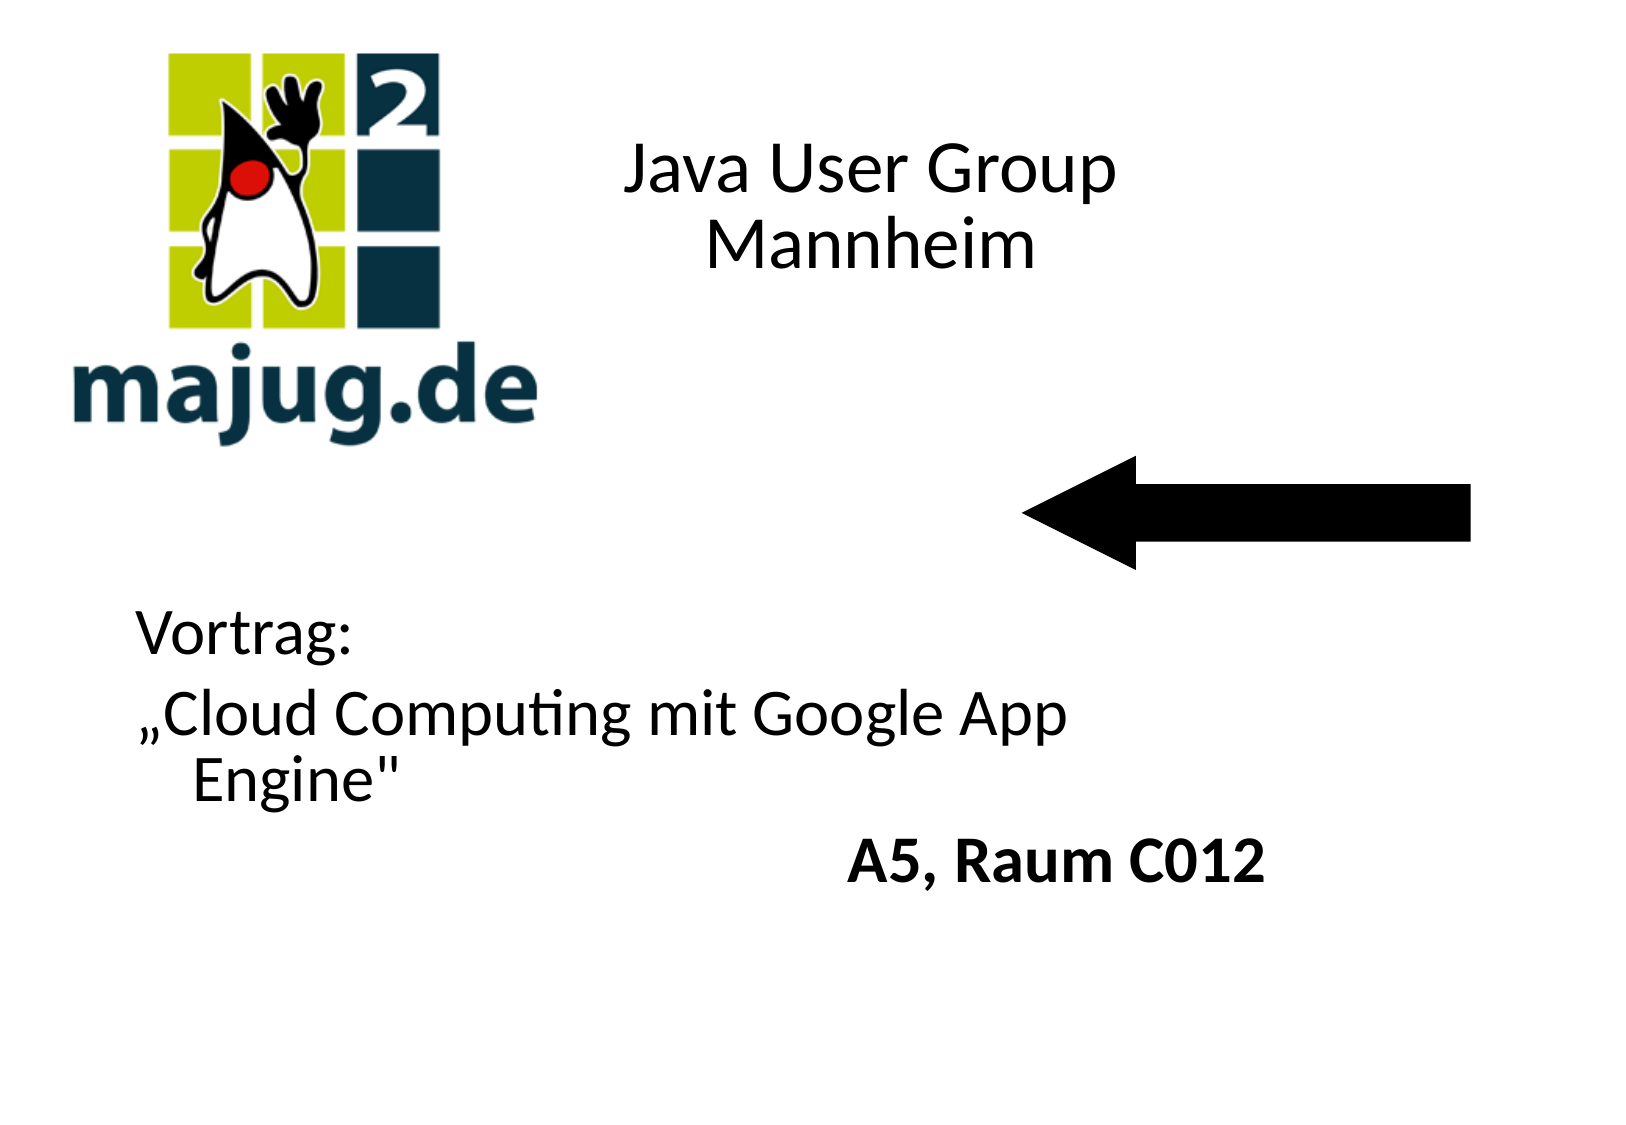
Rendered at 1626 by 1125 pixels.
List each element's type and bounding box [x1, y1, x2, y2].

picture [39, 35, 559, 461]
text_box [1023, 457, 1470, 569]
